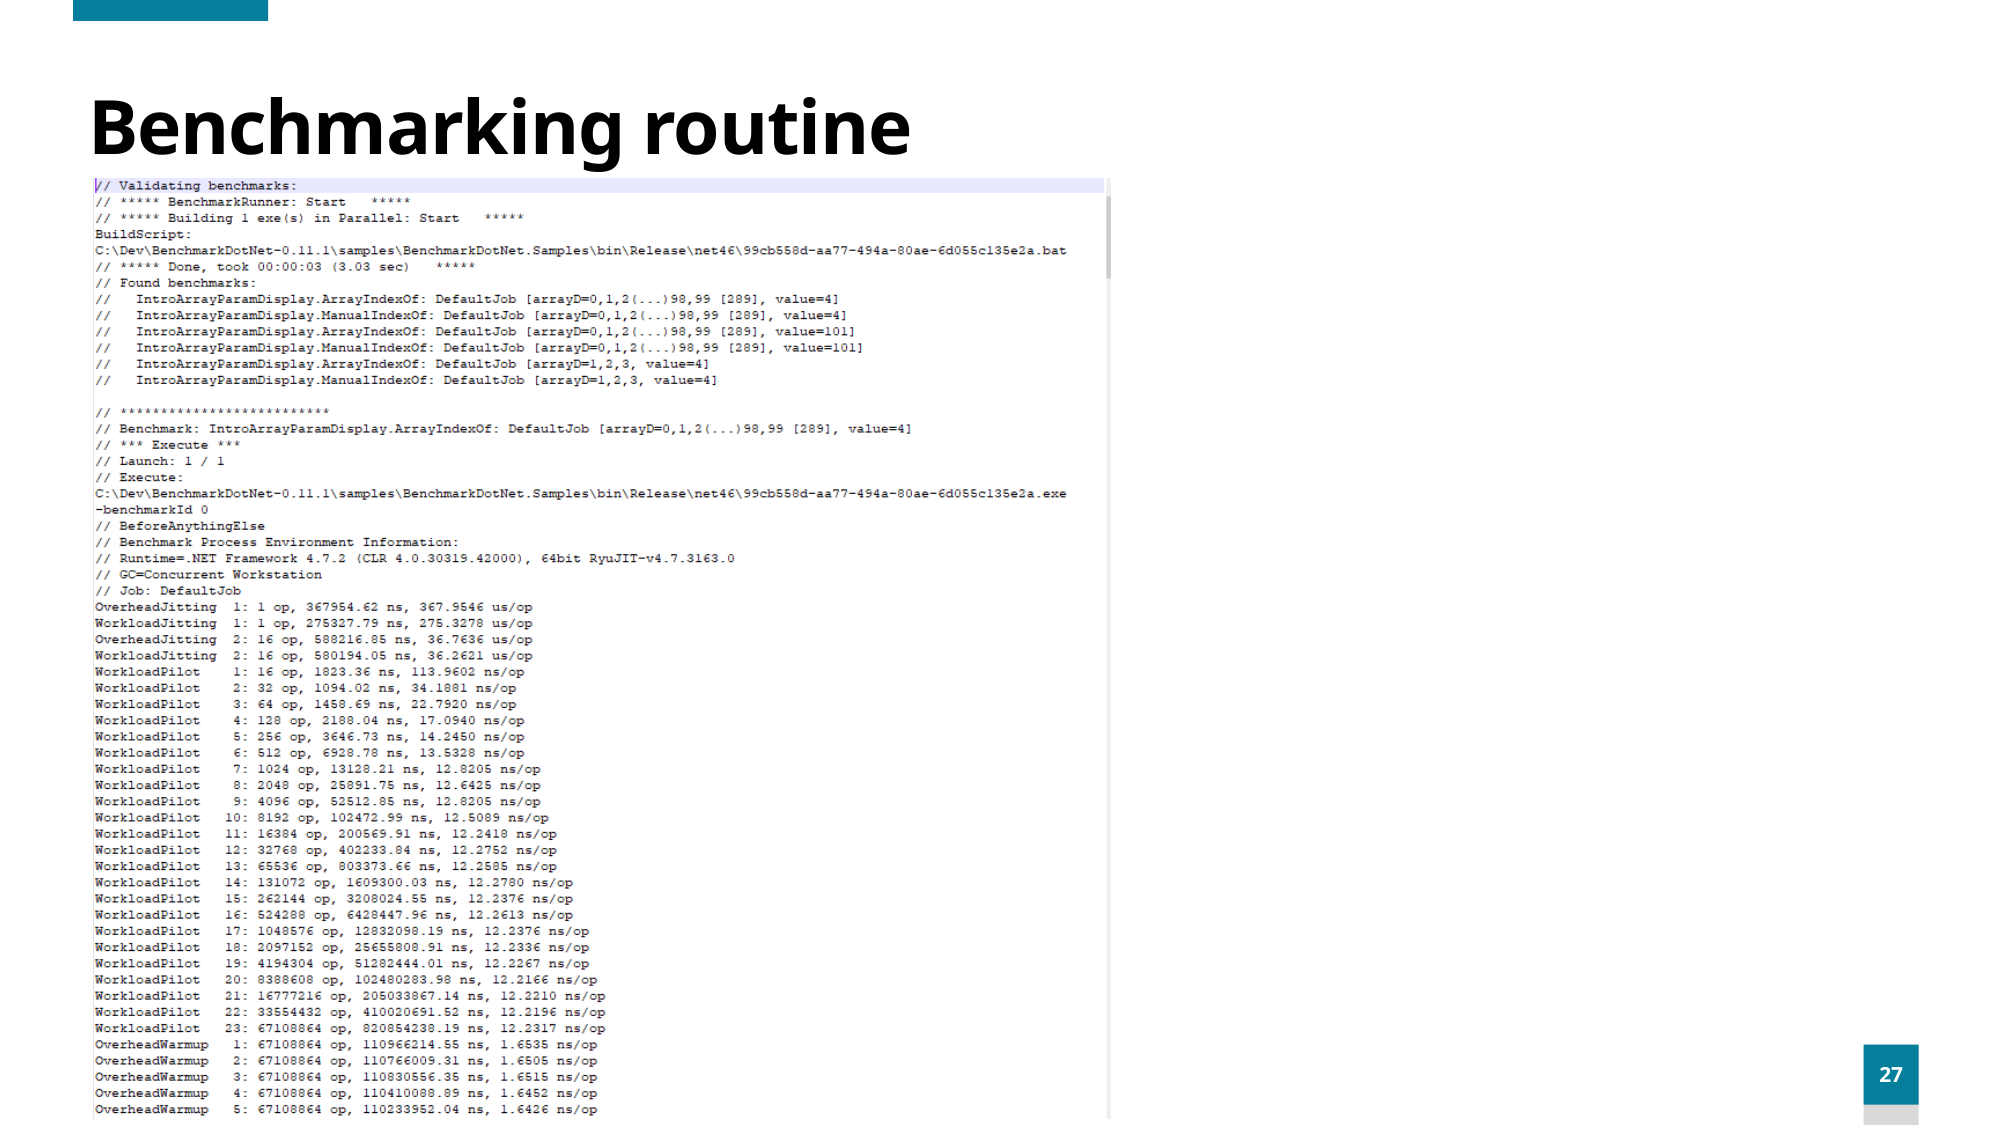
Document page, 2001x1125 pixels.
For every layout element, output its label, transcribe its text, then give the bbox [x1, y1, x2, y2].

picture [93, 178, 1111, 1119]
title Benchmarking routine [73, 82, 1907, 179]
